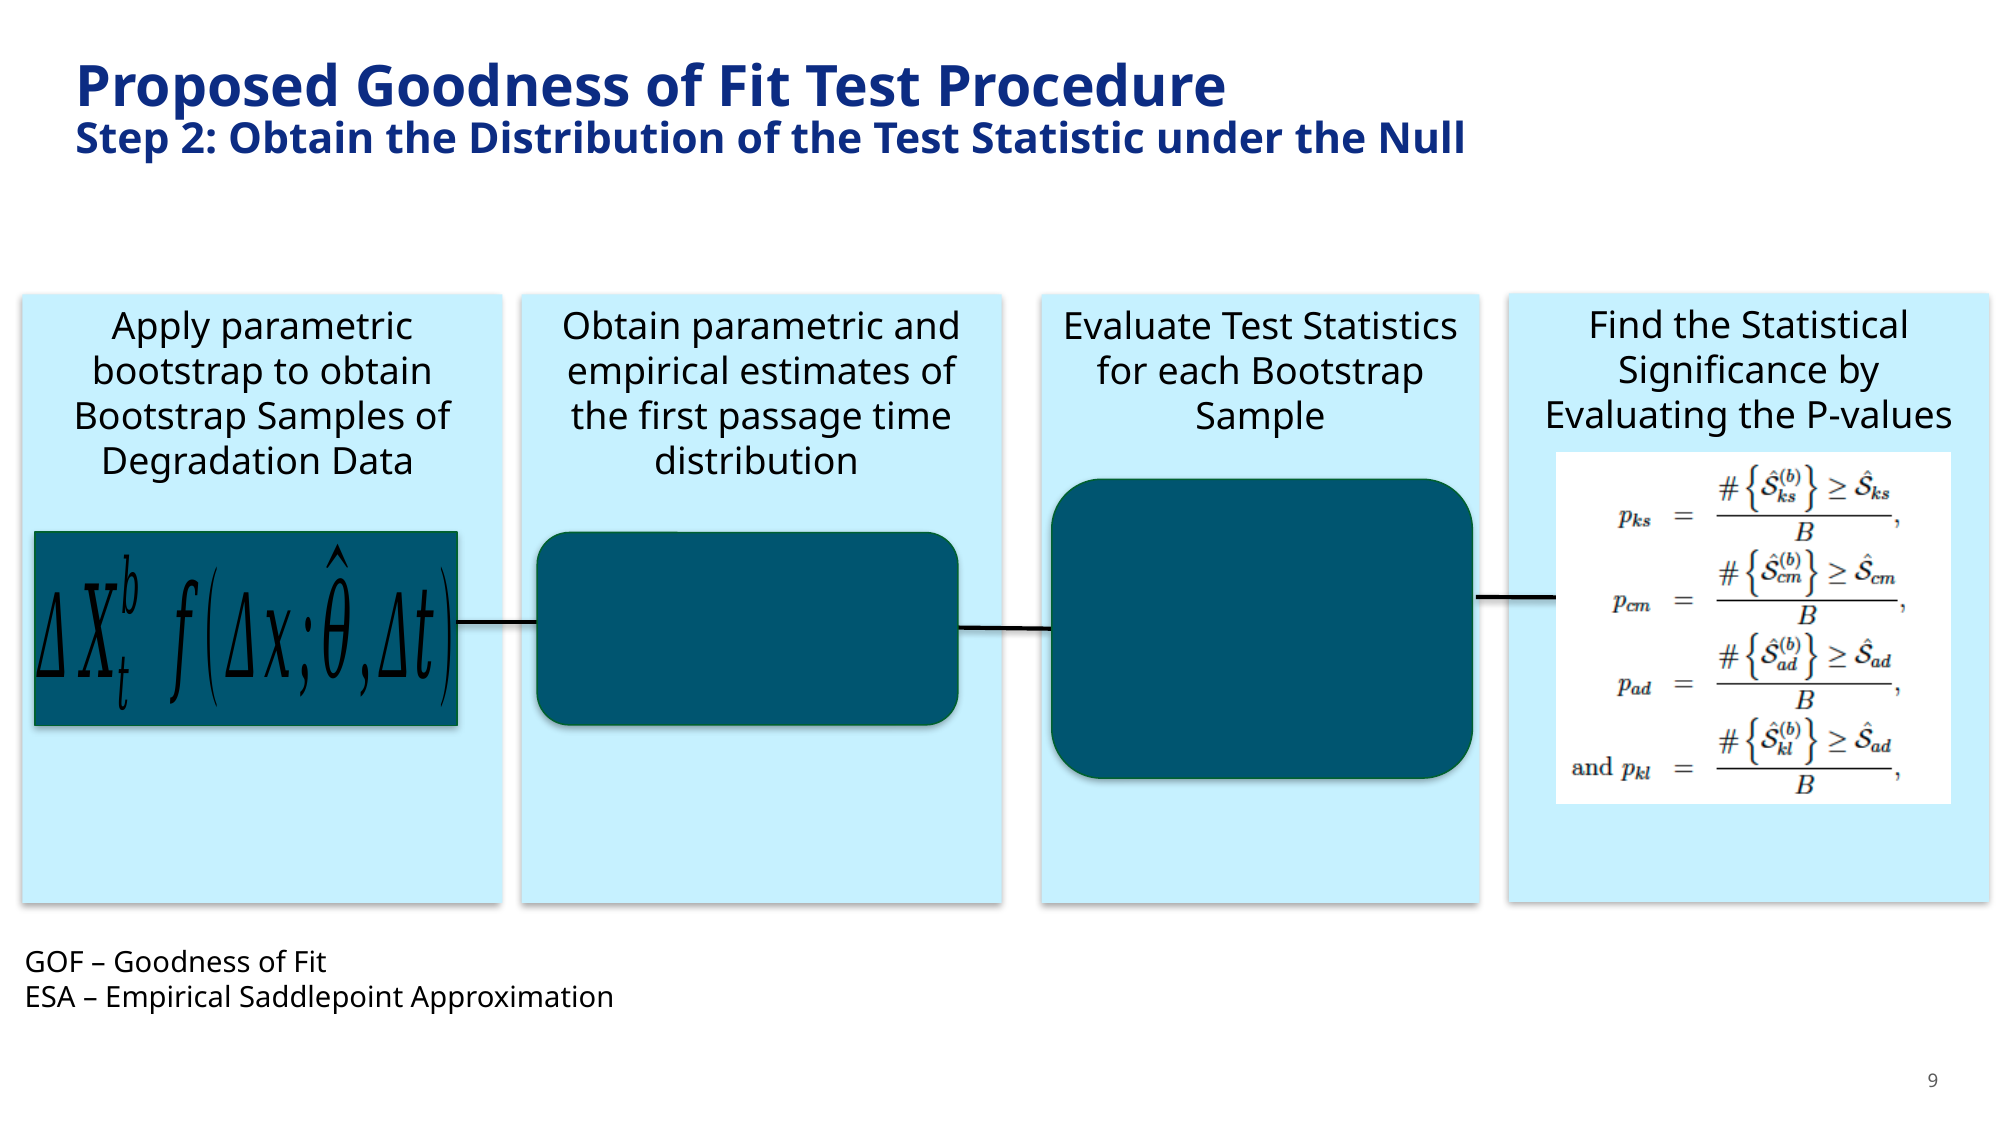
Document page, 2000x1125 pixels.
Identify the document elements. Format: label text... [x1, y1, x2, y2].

text_box Apply parametric bootstrap to obtain Bootstrap Samples of Degradation Data [22, 294, 503, 904]
text_box Evaluate Test Statistics for each Bootstrap Sample [1041, 608, 1480, 904]
slide_number 9 [1912, 1061, 1989, 1103]
title Proposed Goodness of Fit Test Procedure Step 2: Obtain the Distribution of the Test Statistic under the Null [60, 52, 1945, 170]
text_box Obtain parametric and empirical estimates of the first passage time distribution [521, 633, 1002, 904]
text_box GOF – Goodness of Fit ESA – Empirical Saddlepoint Approximation [9, 935, 804, 1021]
text_box Obtain parametric and empirical estimates of the first passage time distribution [521, 294, 1002, 624]
text_box Find the Statistical Significance by Evaluating the P-values [1508, 293, 1990, 903]
text_box Evaluate Test Statistics for each Bootstrap Sample [1041, 294, 1480, 624]
picture [1556, 452, 1952, 804]
